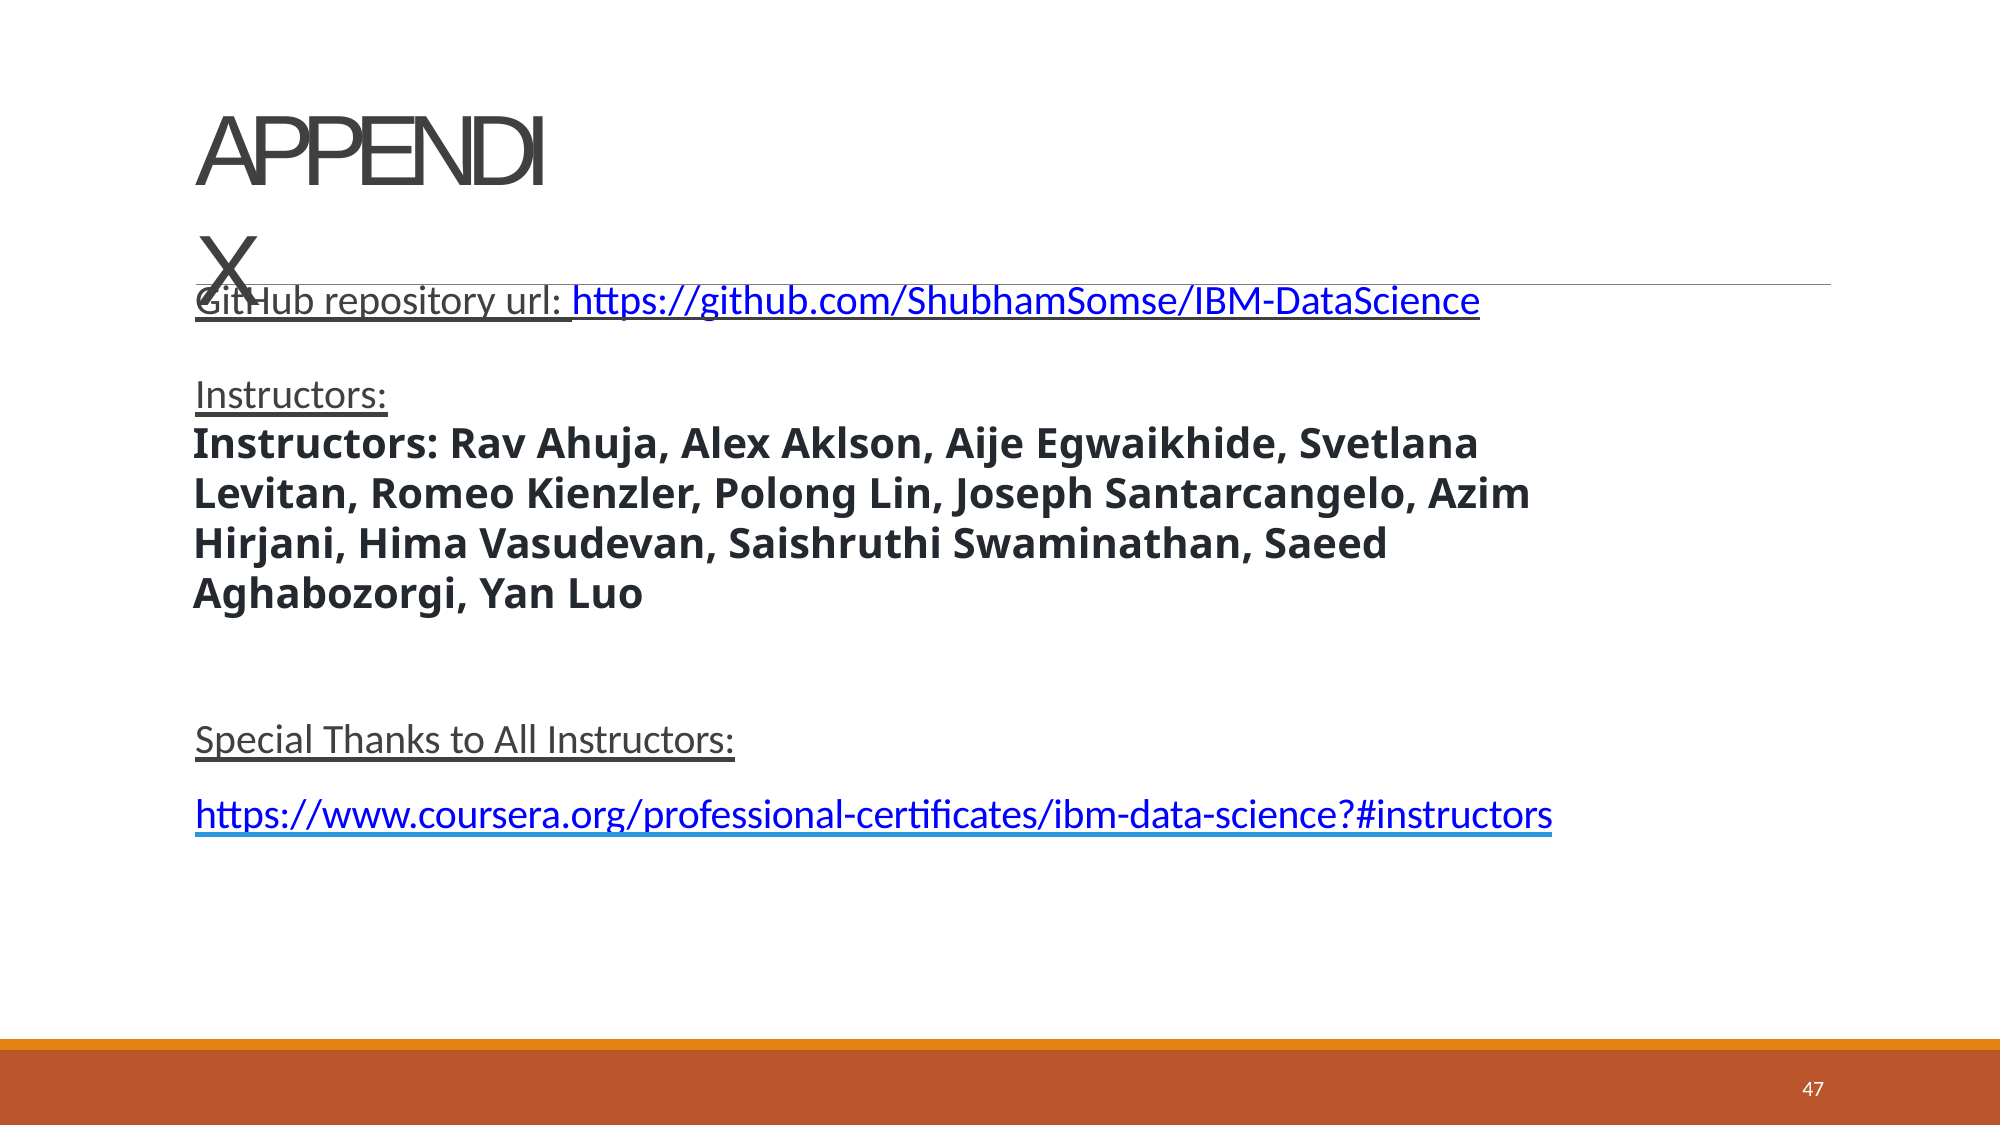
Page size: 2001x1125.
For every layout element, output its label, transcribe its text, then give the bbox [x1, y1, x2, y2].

slide_number 47 [1795, 1077, 1831, 1125]
title APPENDIX [192, 83, 596, 245]
text_box GitHub repository url: https://github.com/ShubhamSomse/IBM-DataScience Instructors: Instructors: Rav Ahuja, Alex Aklson, Aije Egwaikhide, Svetlana Levitan, Romeo Kienzler, Polong Lin, Joseph Santarcangelo, Azim Hirjani, Hima Vasudevan, Saishruthi Swaminathan, Saeed Aghabozorgi, Yan Luo Special Thanks to All Instructors: https://www.coursera.org/professional-certificates/ibm-data-science?#instructors [192, 245, 1571, 837]
